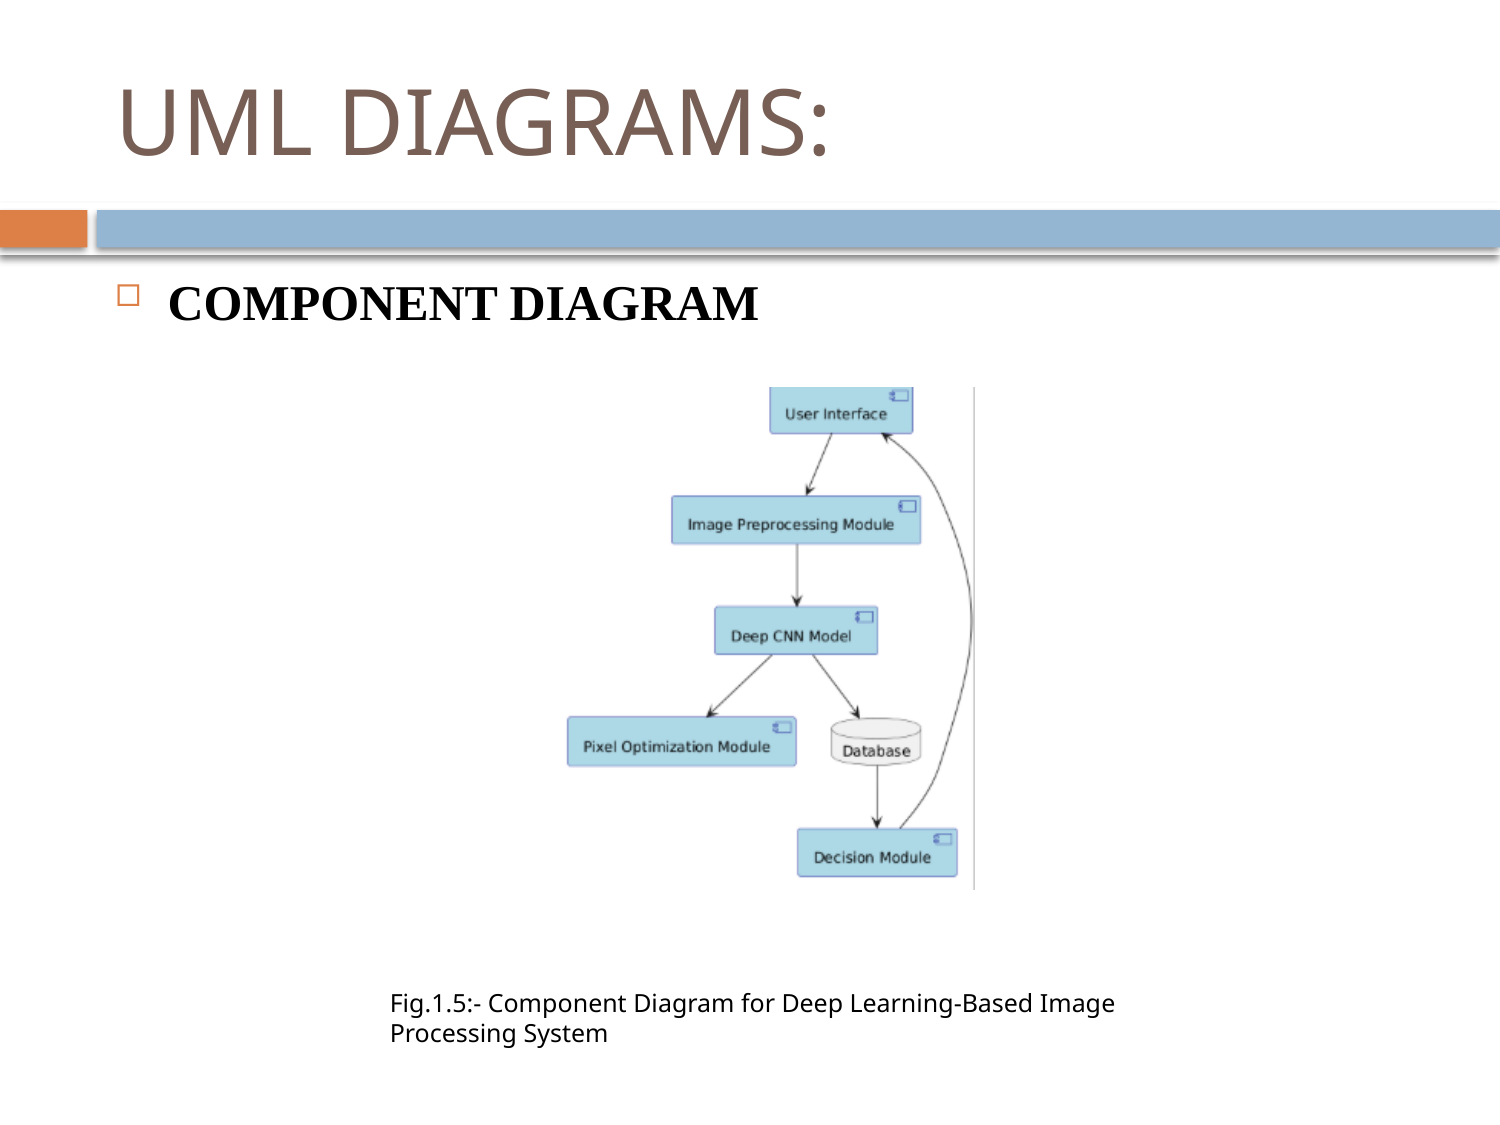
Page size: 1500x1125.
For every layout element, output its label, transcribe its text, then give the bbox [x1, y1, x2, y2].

title UML DIAGRAMS: [100, 37, 1438, 200]
list COMPONENT DIAGRAM [100, 262, 1438, 1000]
text_box Fig.1.5:- Component Diagram for Deep Learning-Based Image Processing System [375, 980, 1225, 1056]
picture [554, 387, 976, 891]
